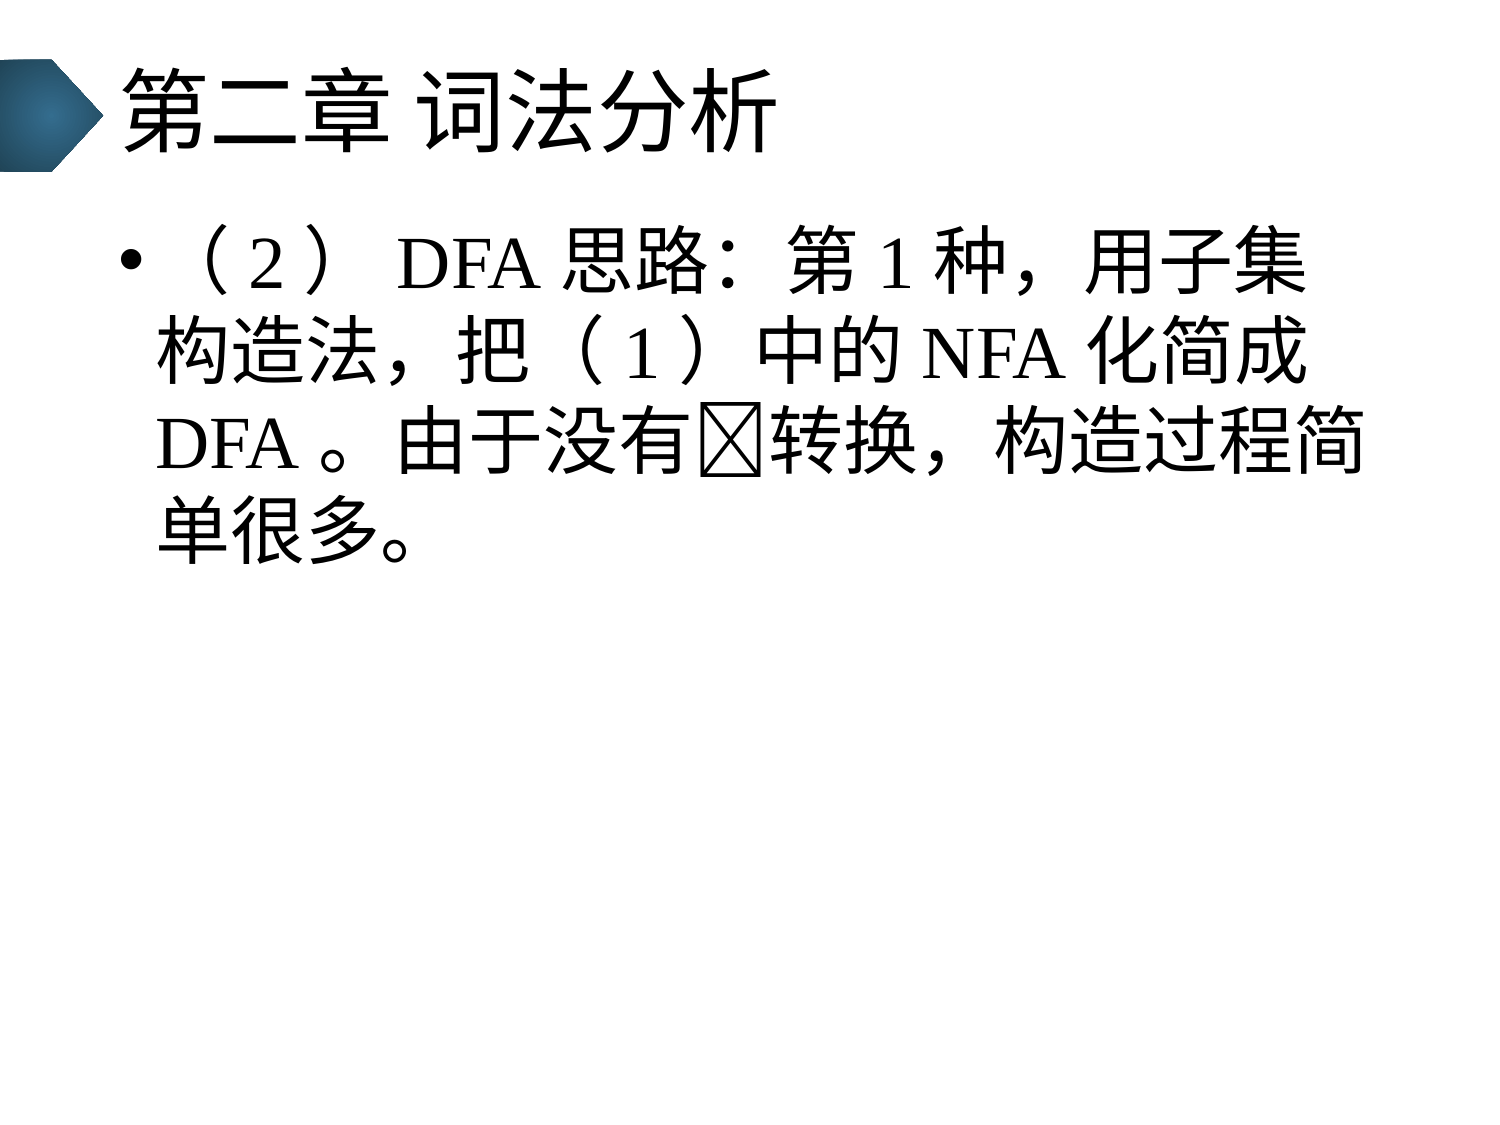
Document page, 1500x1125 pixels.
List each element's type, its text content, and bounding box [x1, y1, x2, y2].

title 第二章 词法分析 [103, 37, 1397, 194]
list （2）DFA思路：第1种，用子集构造法，把（1）中的NFA化简成DFA。由于没有转换，构造过程简单很多。 [103, 206, 1397, 1014]
